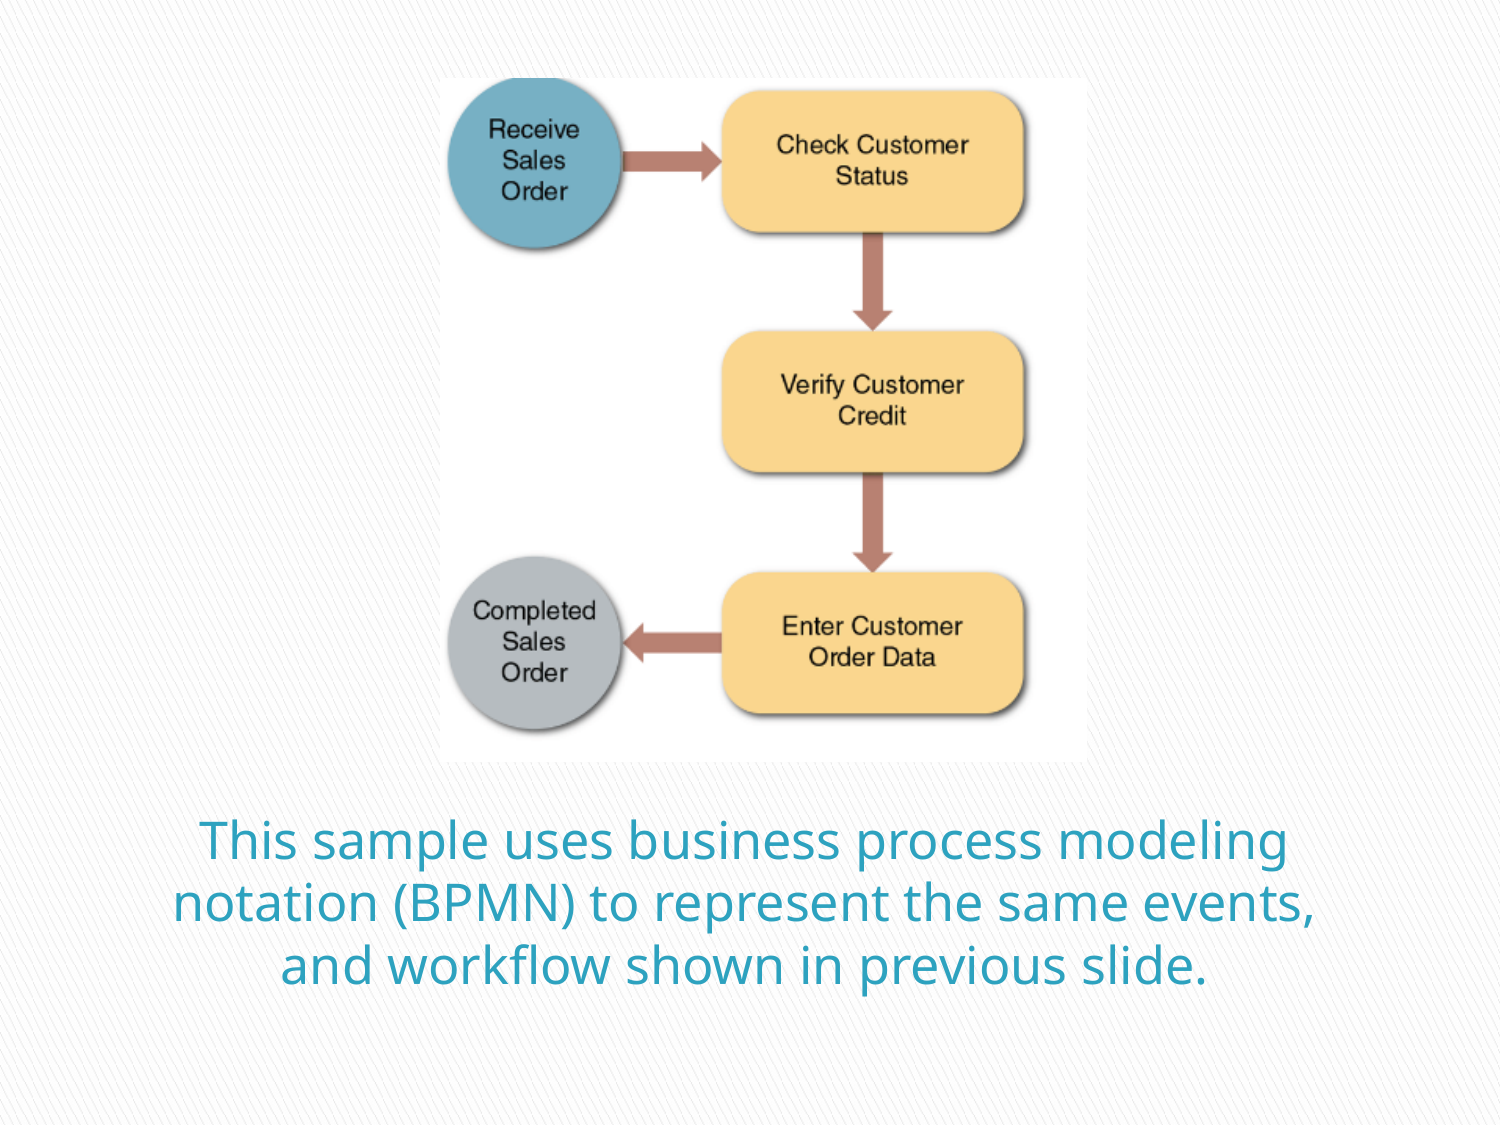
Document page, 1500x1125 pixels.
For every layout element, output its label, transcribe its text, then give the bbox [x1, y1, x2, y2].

title This sample uses business process modeling notation (BPMN) to represent the same events, and workflow shown in previous slide. [112, 800, 1378, 950]
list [440, 78, 1087, 762]
